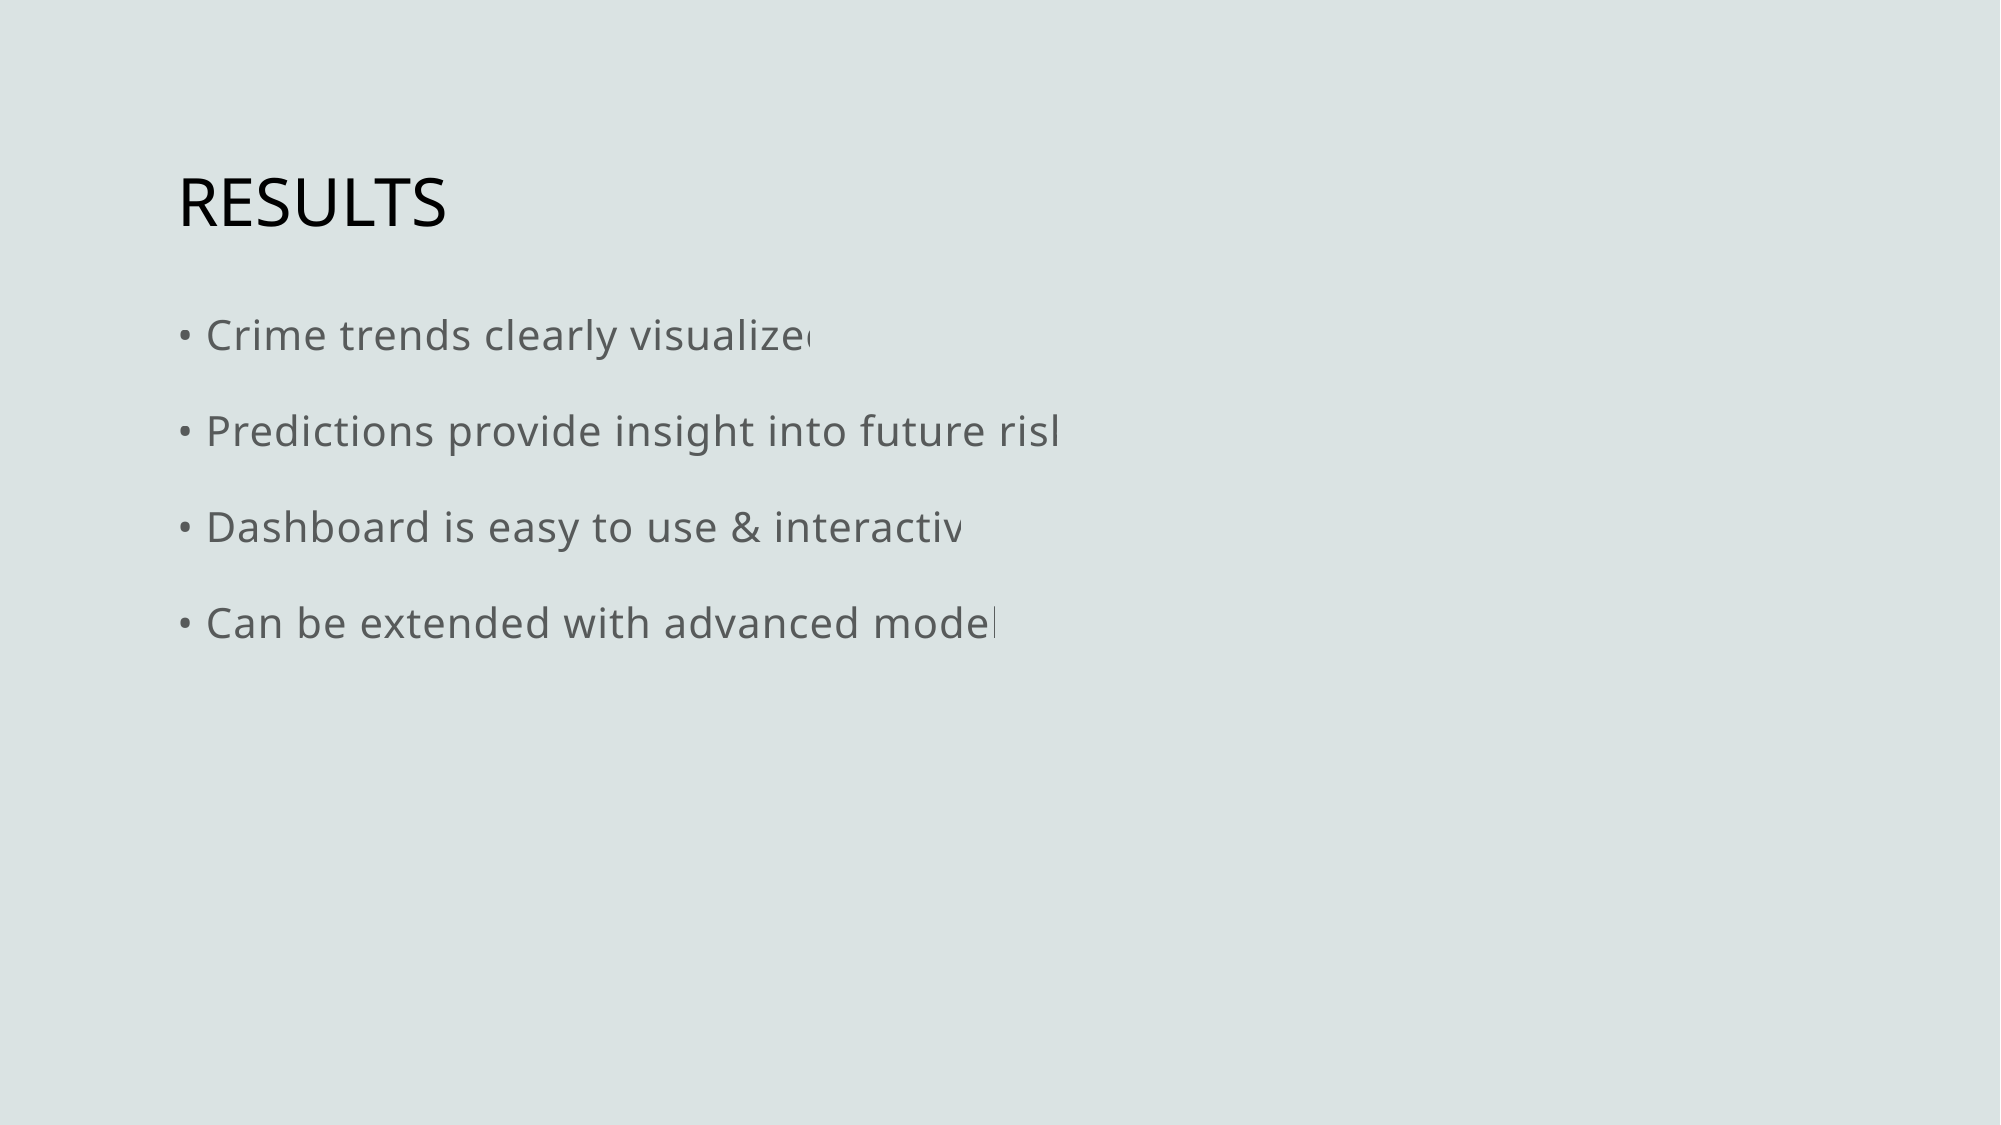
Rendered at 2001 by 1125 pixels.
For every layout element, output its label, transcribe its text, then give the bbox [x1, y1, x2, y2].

title RESULTS [162, 64, 1838, 248]
list • Crime trends clearly visualized. • Predictions provide insight into future risks. • Dashboard is easy to use & interactive. • Can be extended with advanced models. [162, 276, 1838, 940]
